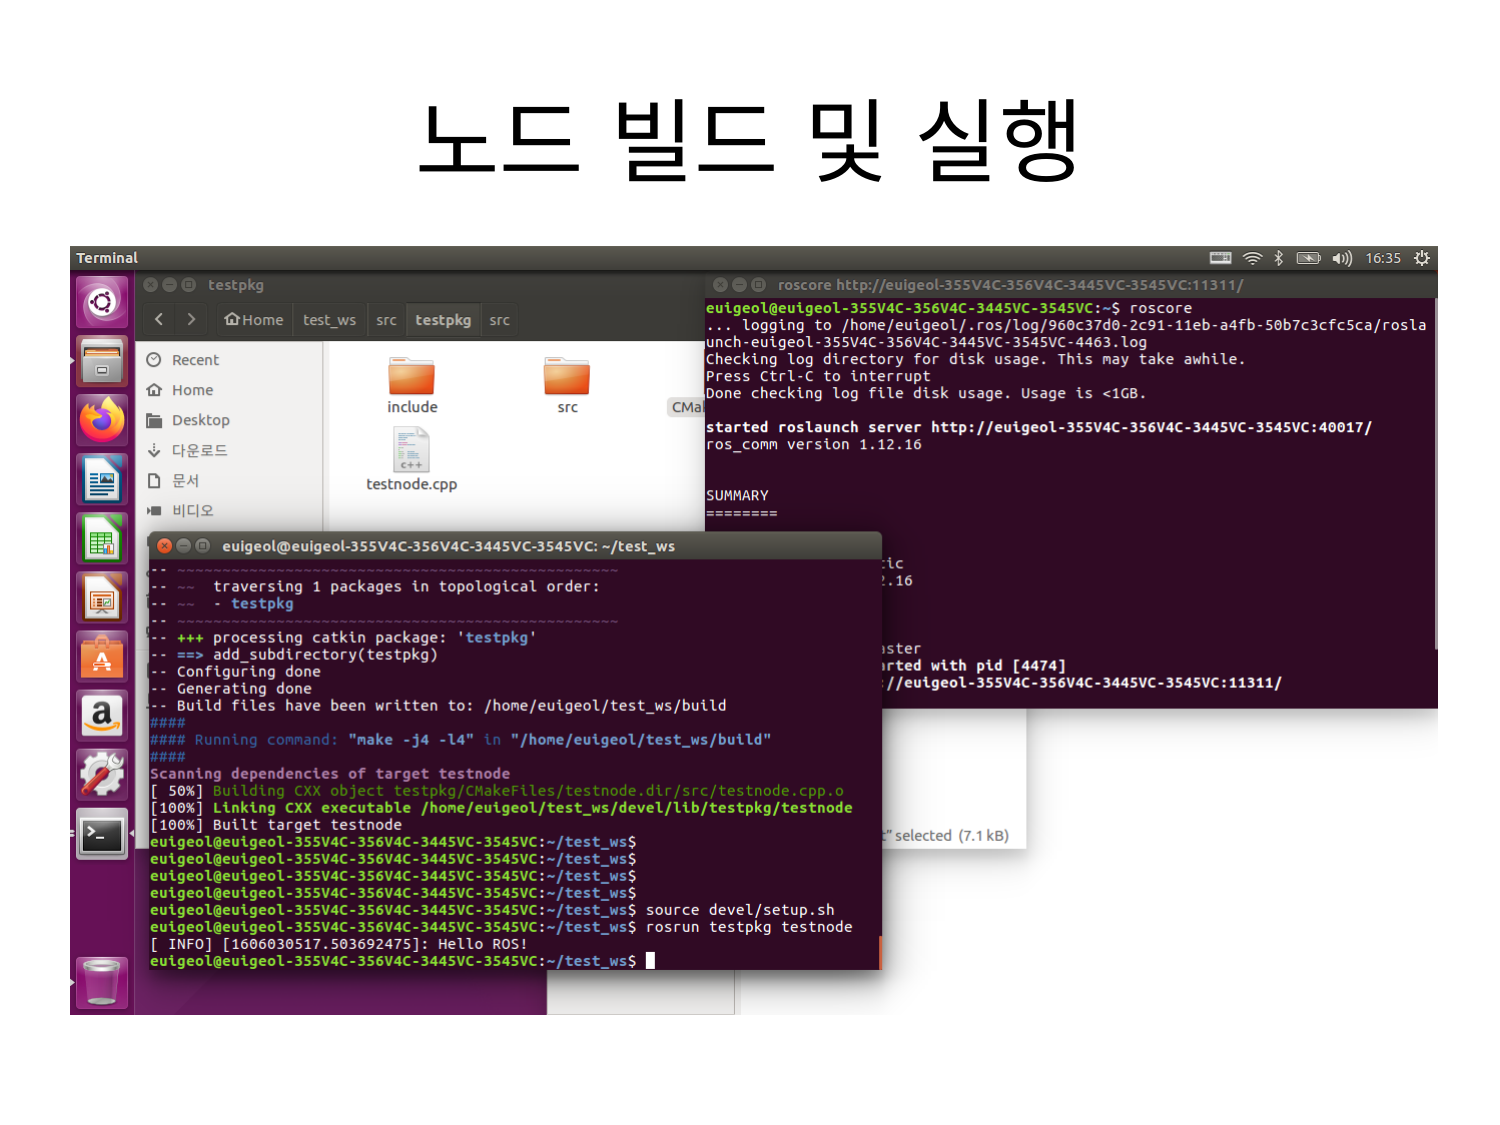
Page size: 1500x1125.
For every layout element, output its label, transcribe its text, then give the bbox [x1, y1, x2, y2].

picture [70, 245, 1438, 1016]
title 노드 빌드 및 실행 [75, 45, 1425, 233]
